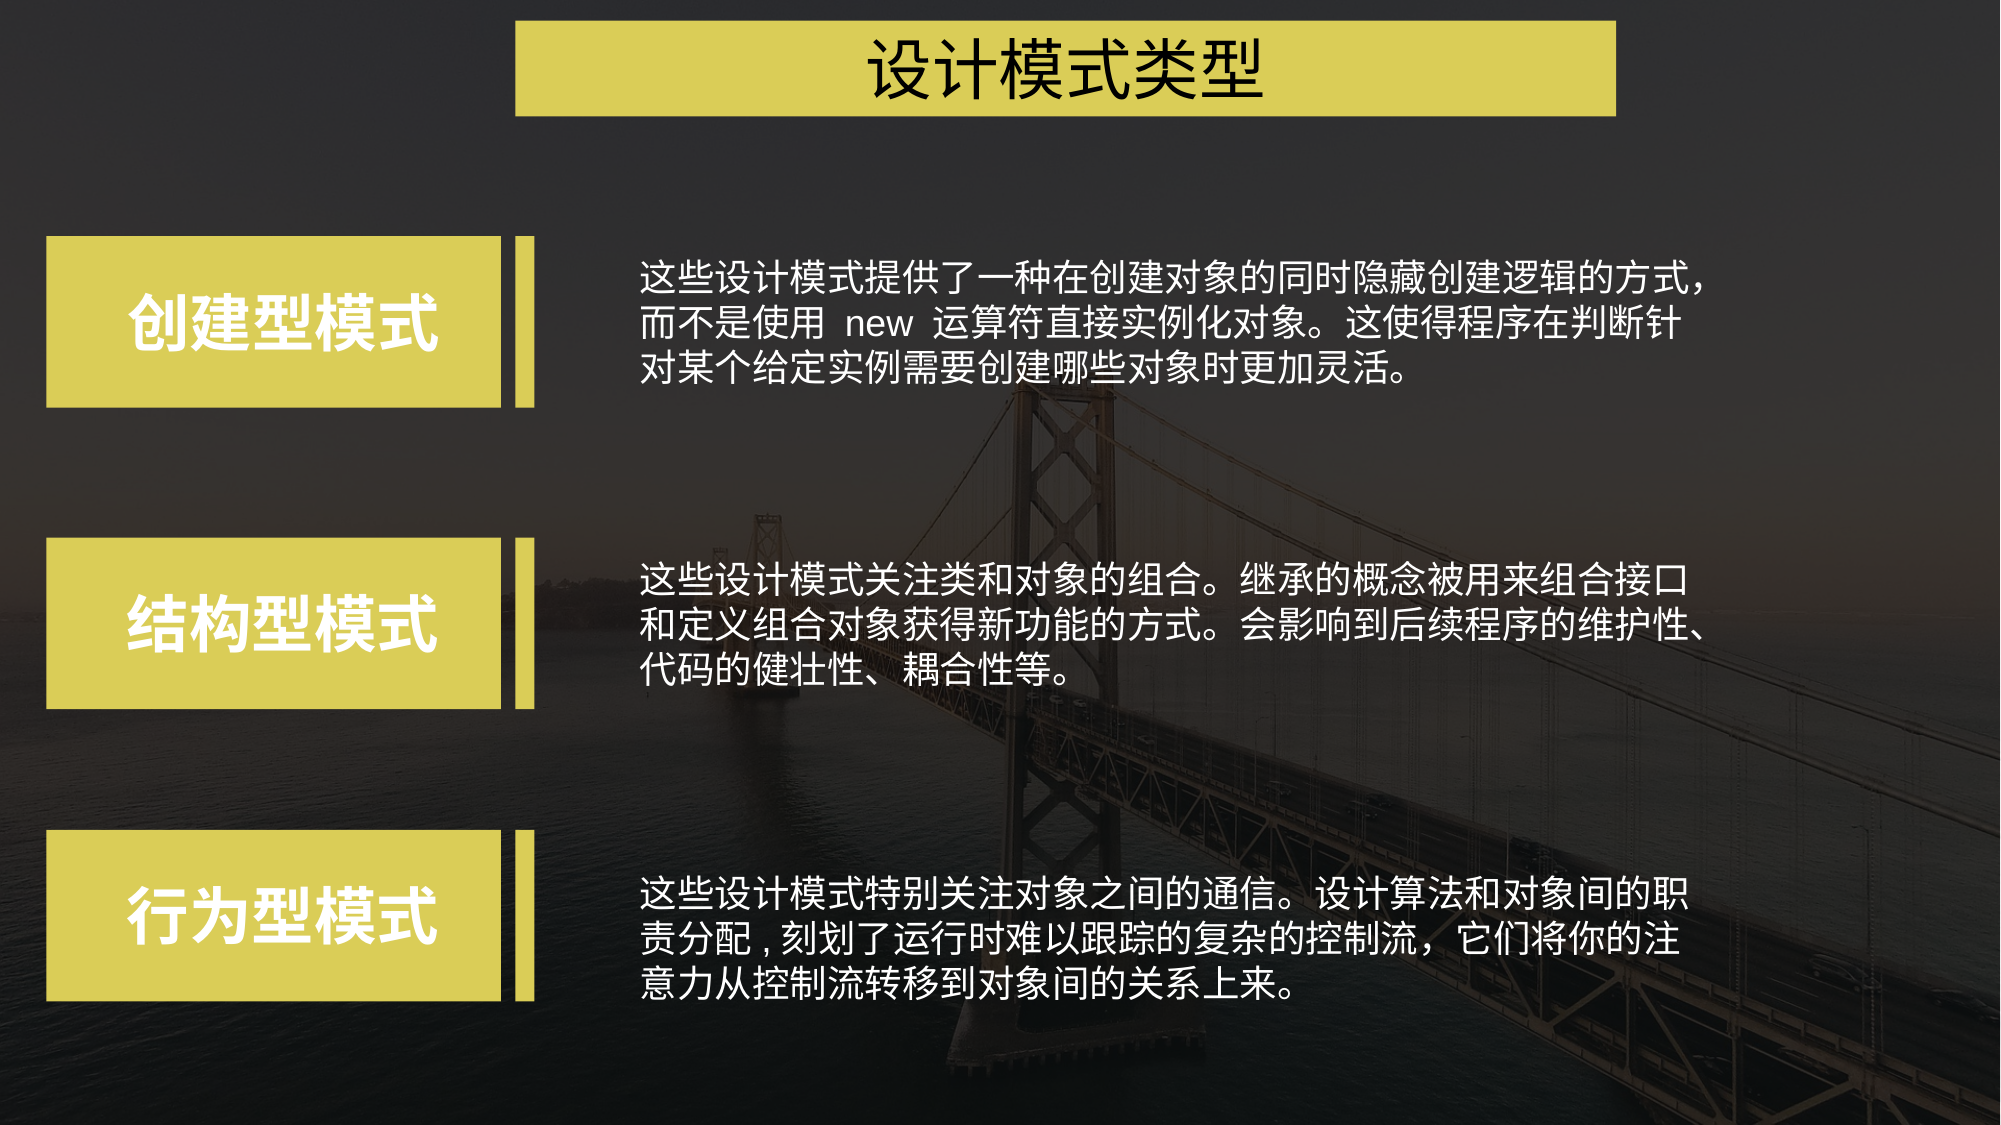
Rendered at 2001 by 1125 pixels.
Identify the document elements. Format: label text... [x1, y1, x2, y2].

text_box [46, 236, 535, 408]
text_box 这些设计模式关注类和对象的组合。继承的概念被用来组合接口和定义组合对象获得新功能的方式。会影响到后续程序的维护性、代码的健壮性、耦合性等。 [624, 548, 1711, 699]
text_box 这些设计模式特别关注对象之间的通信。设计算法和对象间的职责分配,刻划了运行时难以跟踪的复杂的控制流，它们将你的注意力从控制流转移到对象间的关系上来。 [624, 862, 1711, 1013]
text_box 这些设计模式提供了一种在创建对象的同时隐藏创建逻辑的方式，而不是使用 new 运算符直接实例化对象。这使得程序在判断针对某个给定实例需要创建哪些对象时更加灵活。 [624, 246, 1711, 397]
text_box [46, 829, 535, 1002]
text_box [46, 537, 535, 710]
text_box 设计模式类型 [515, 20, 1617, 117]
